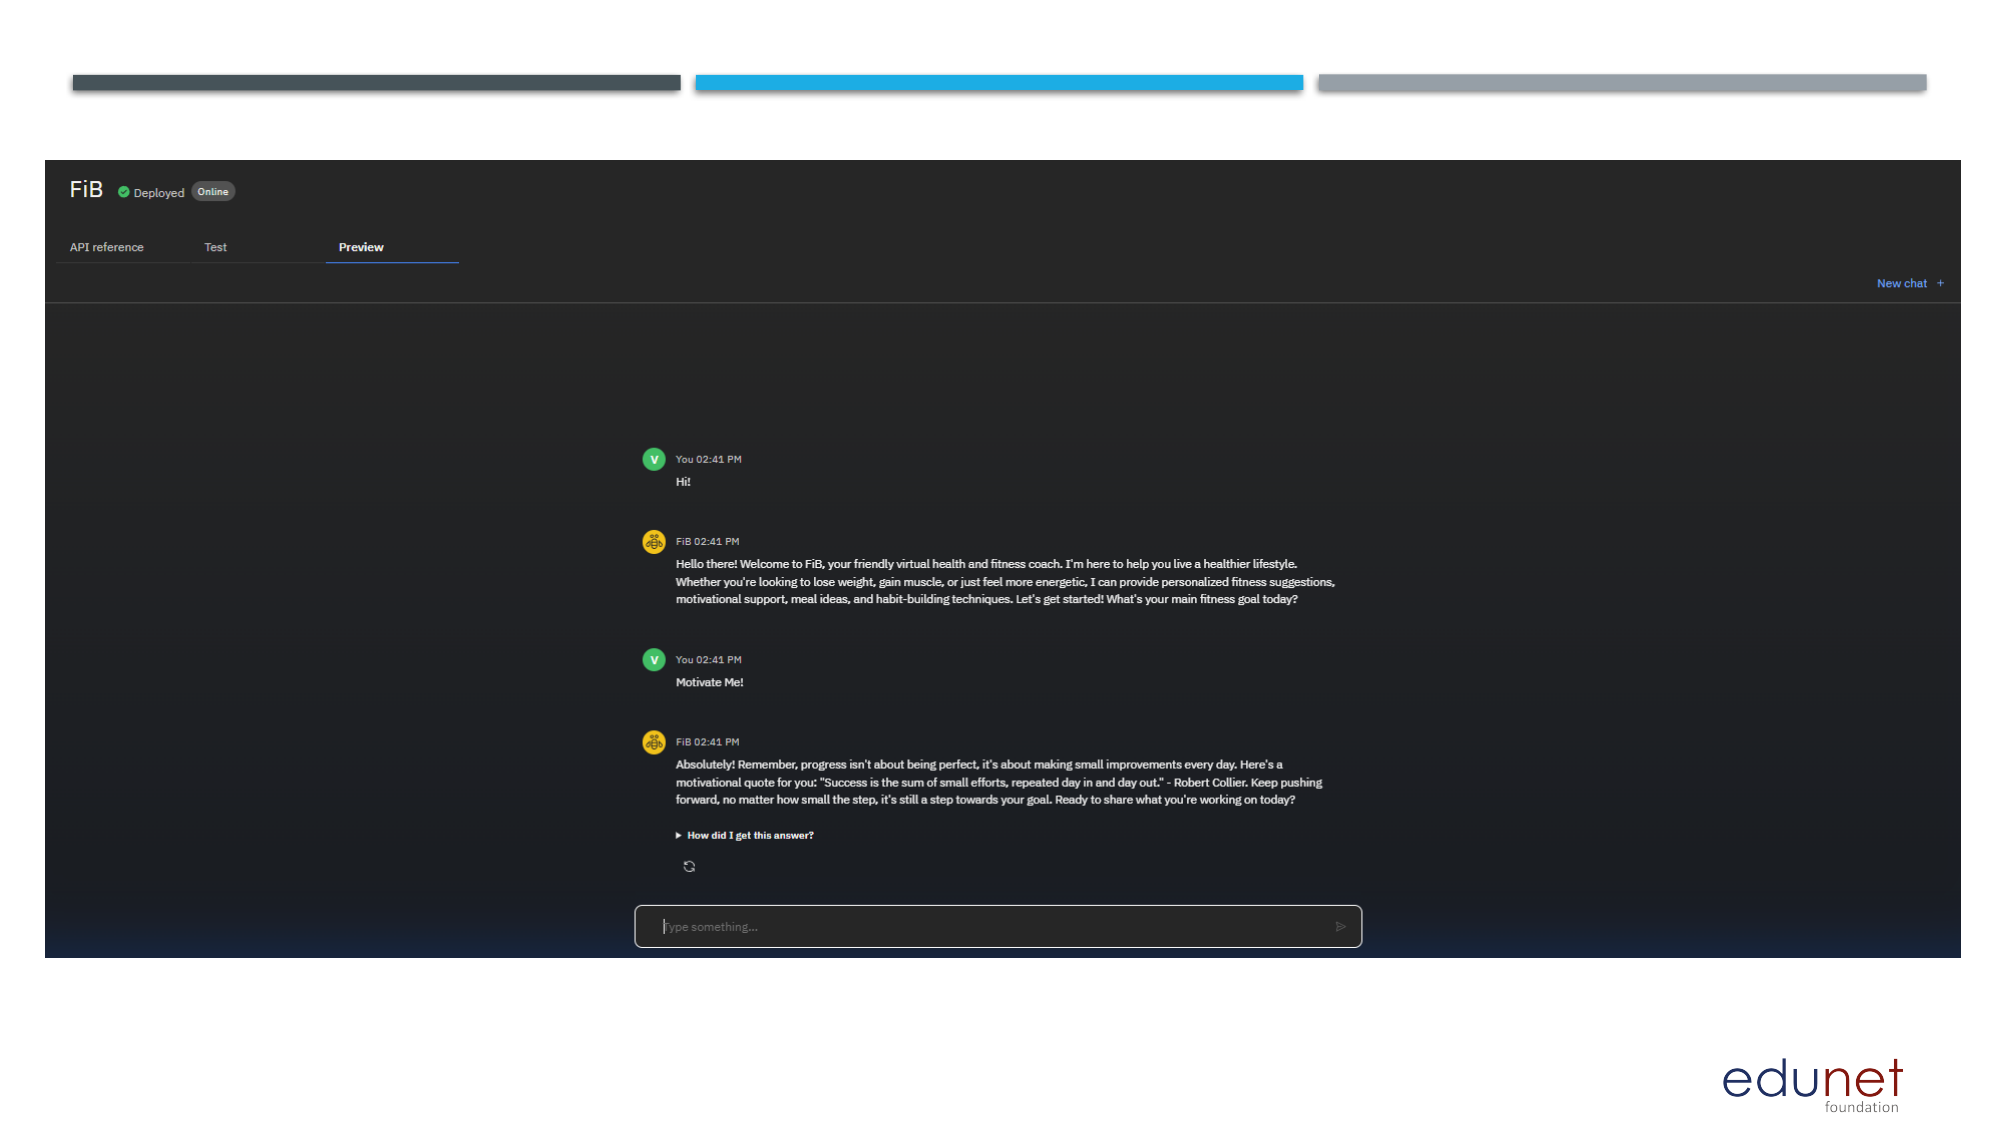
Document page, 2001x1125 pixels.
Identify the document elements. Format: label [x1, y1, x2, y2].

picture [1719, 1056, 1905, 1116]
picture [44, 159, 1961, 959]
